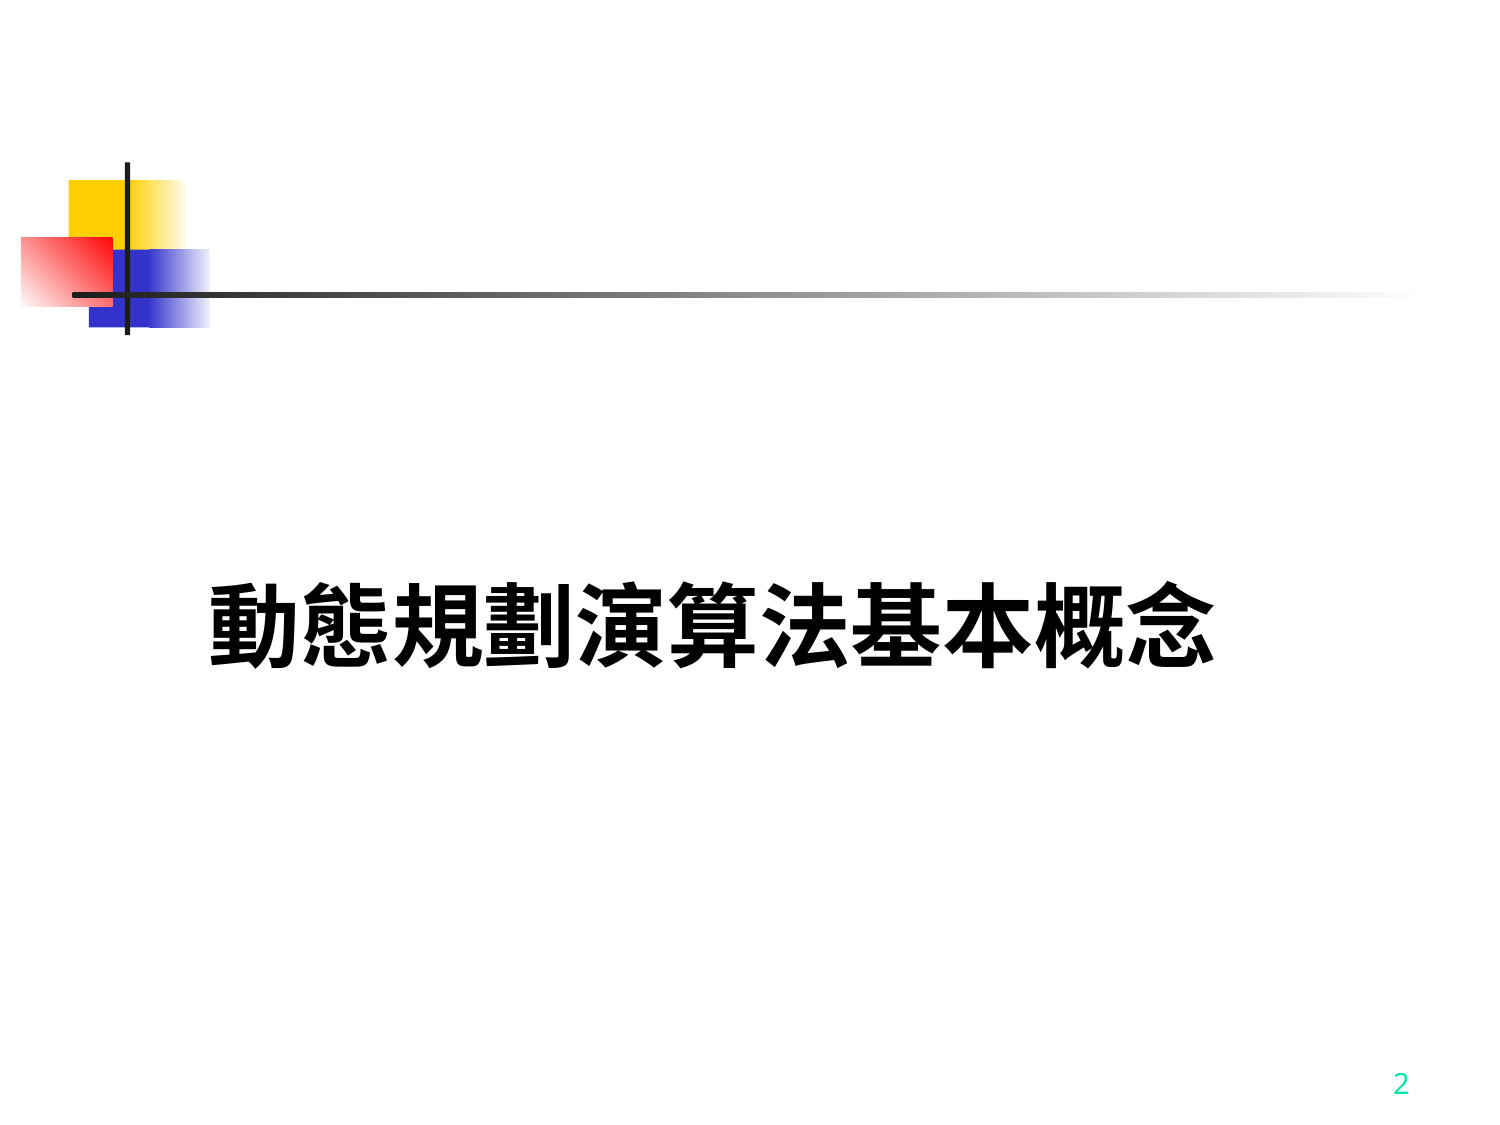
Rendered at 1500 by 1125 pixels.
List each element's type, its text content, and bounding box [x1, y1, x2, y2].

slide_number 2 [1112, 1037, 1426, 1113]
list 動態規劃演算法基本概念 [193, 432, 1469, 1006]
